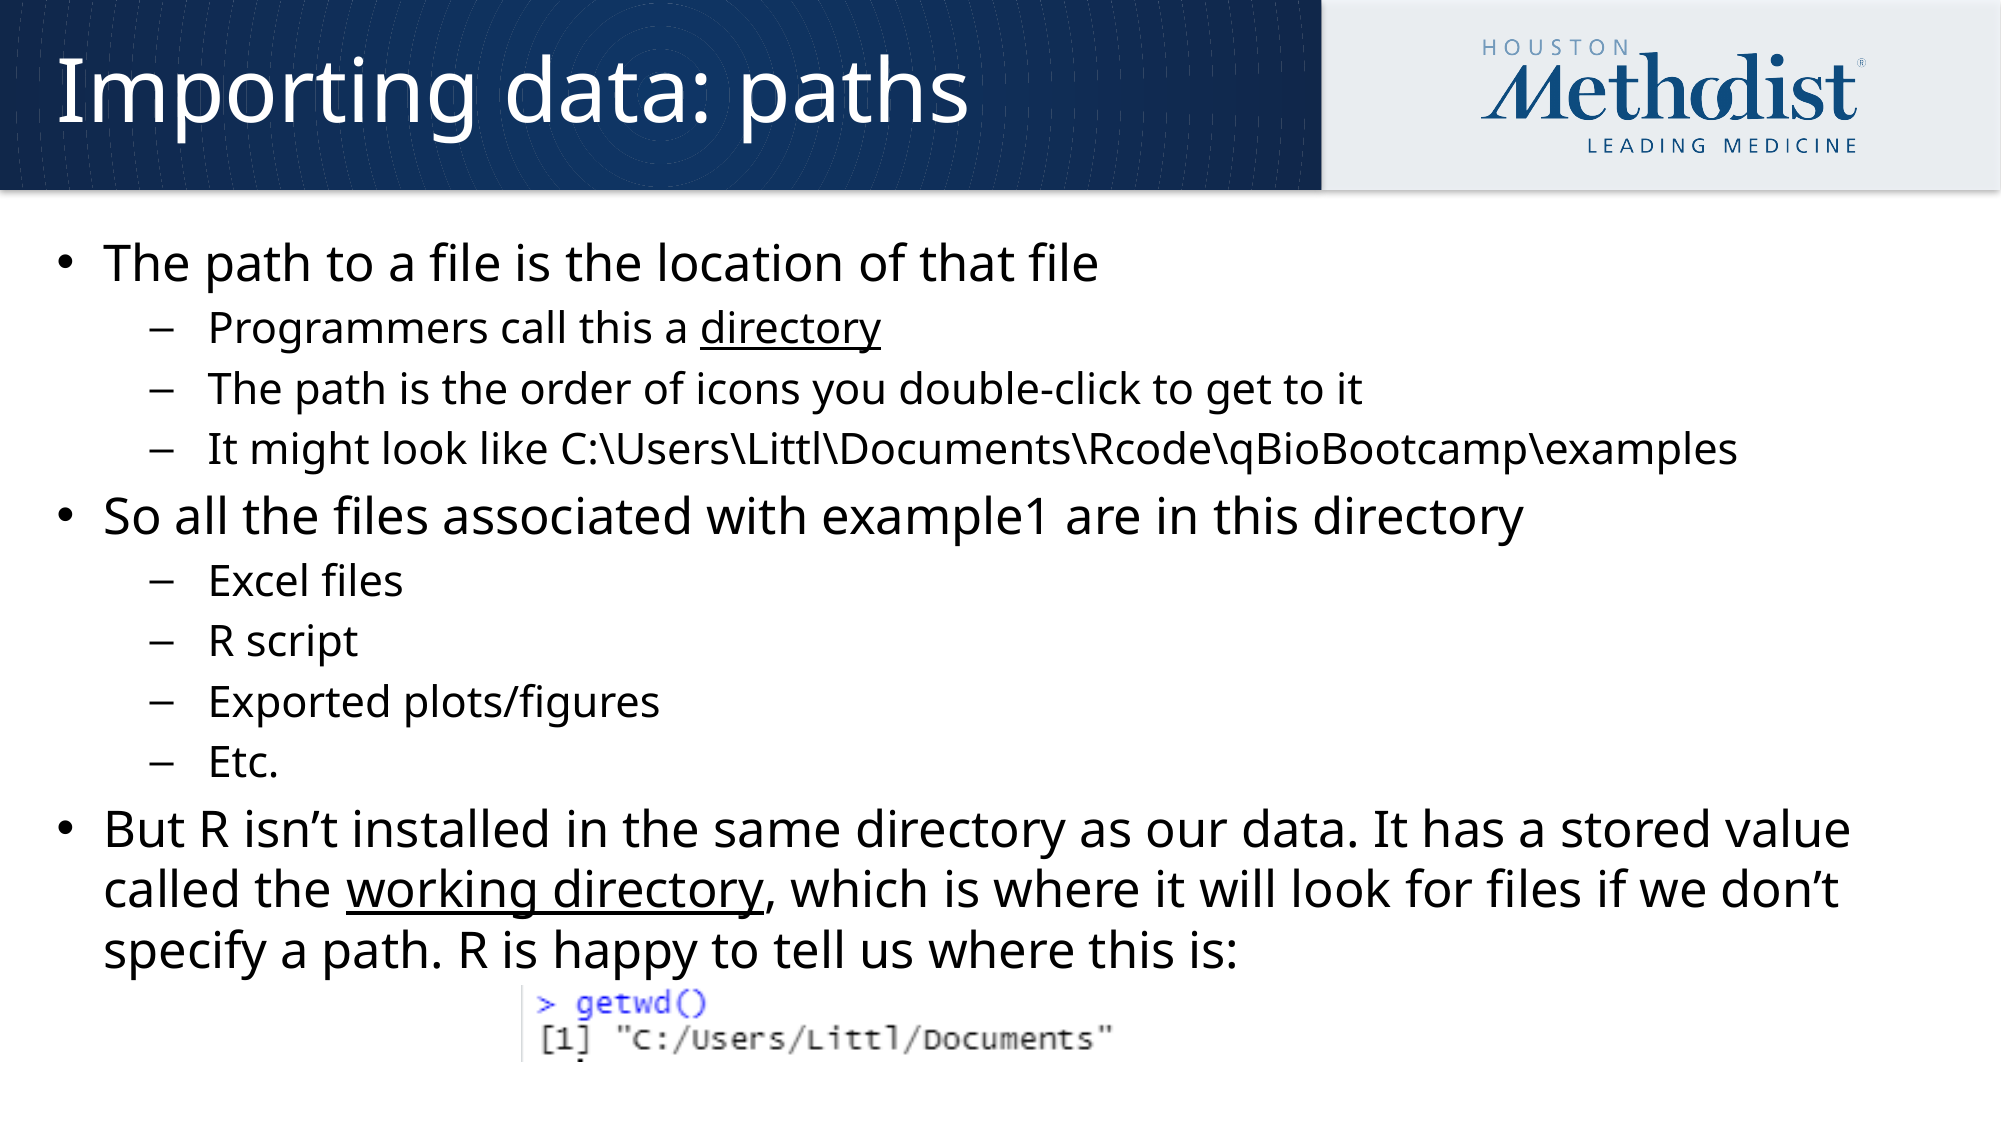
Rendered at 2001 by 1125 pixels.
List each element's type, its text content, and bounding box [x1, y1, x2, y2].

picture [1481, 39, 1866, 153]
picture [521, 985, 1147, 1063]
list The path to a file is the location of that file Programmers call this a directory The path is the order of icons you double-click to get to it It might look like C:\Users\Littl\Documents\Rcode\qBioBootcamp\examples So all the files associated with example1 are in this directory Excel files R script Exported plots/figures Etc. But R isn’t installed in the same directory as our data. It has a stored value called the working directory, which is where it will look for files if we don’t specify a path. R is happy to tell us where this is: [41, 223, 1936, 994]
title Importing data: paths [42, 15, 1282, 178]
